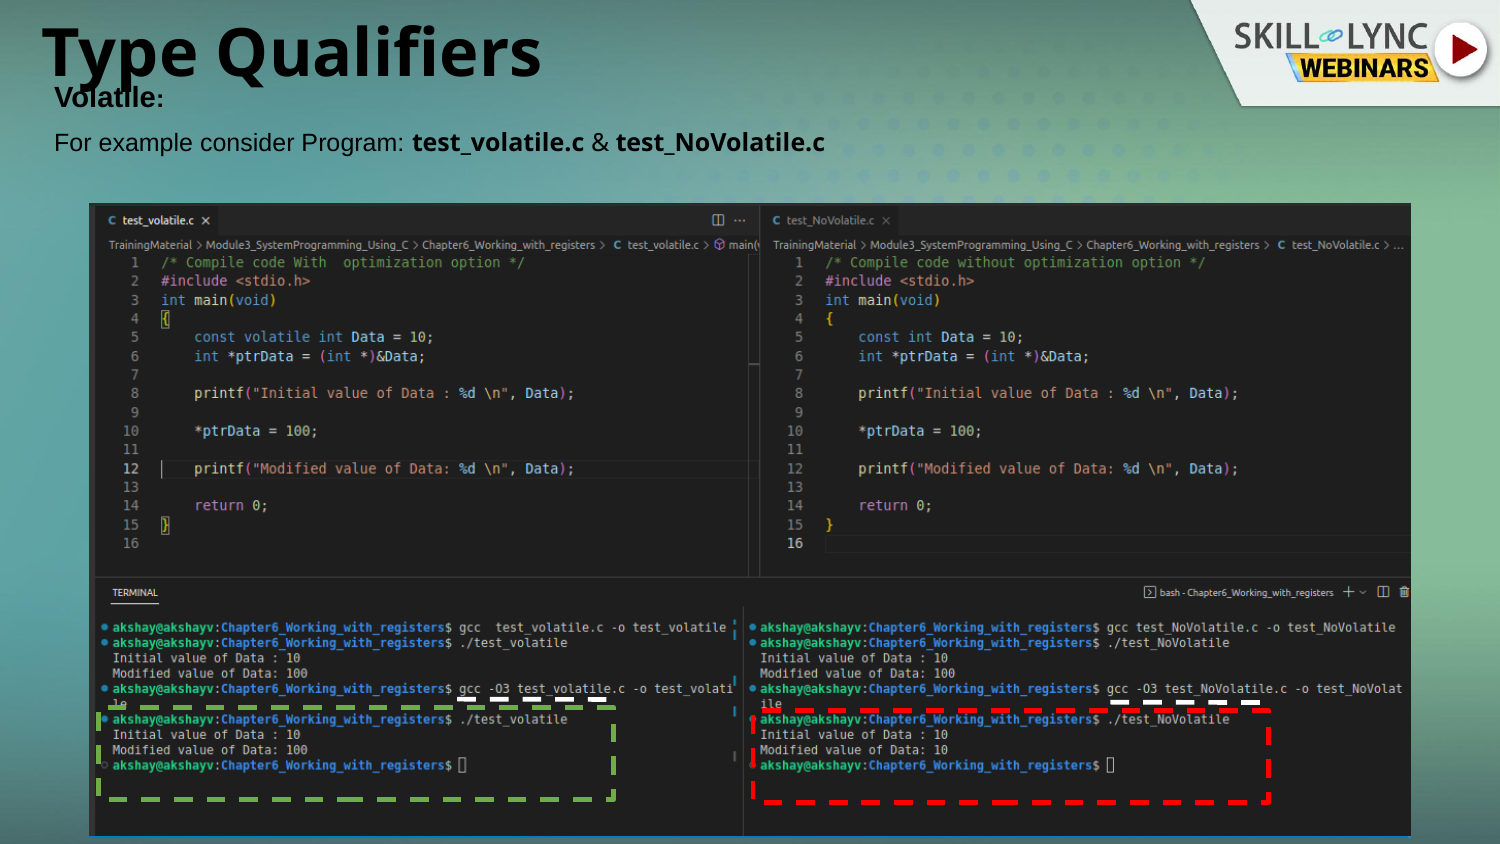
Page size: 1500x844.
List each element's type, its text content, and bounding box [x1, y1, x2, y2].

list Volatile: For example consider Program: test_volatile.c & test_NoVolatile.c [19, 76, 1425, 766]
title Type Qualifiers [30, 14, 1325, 76]
picture [0, 0, 1500, 844]
